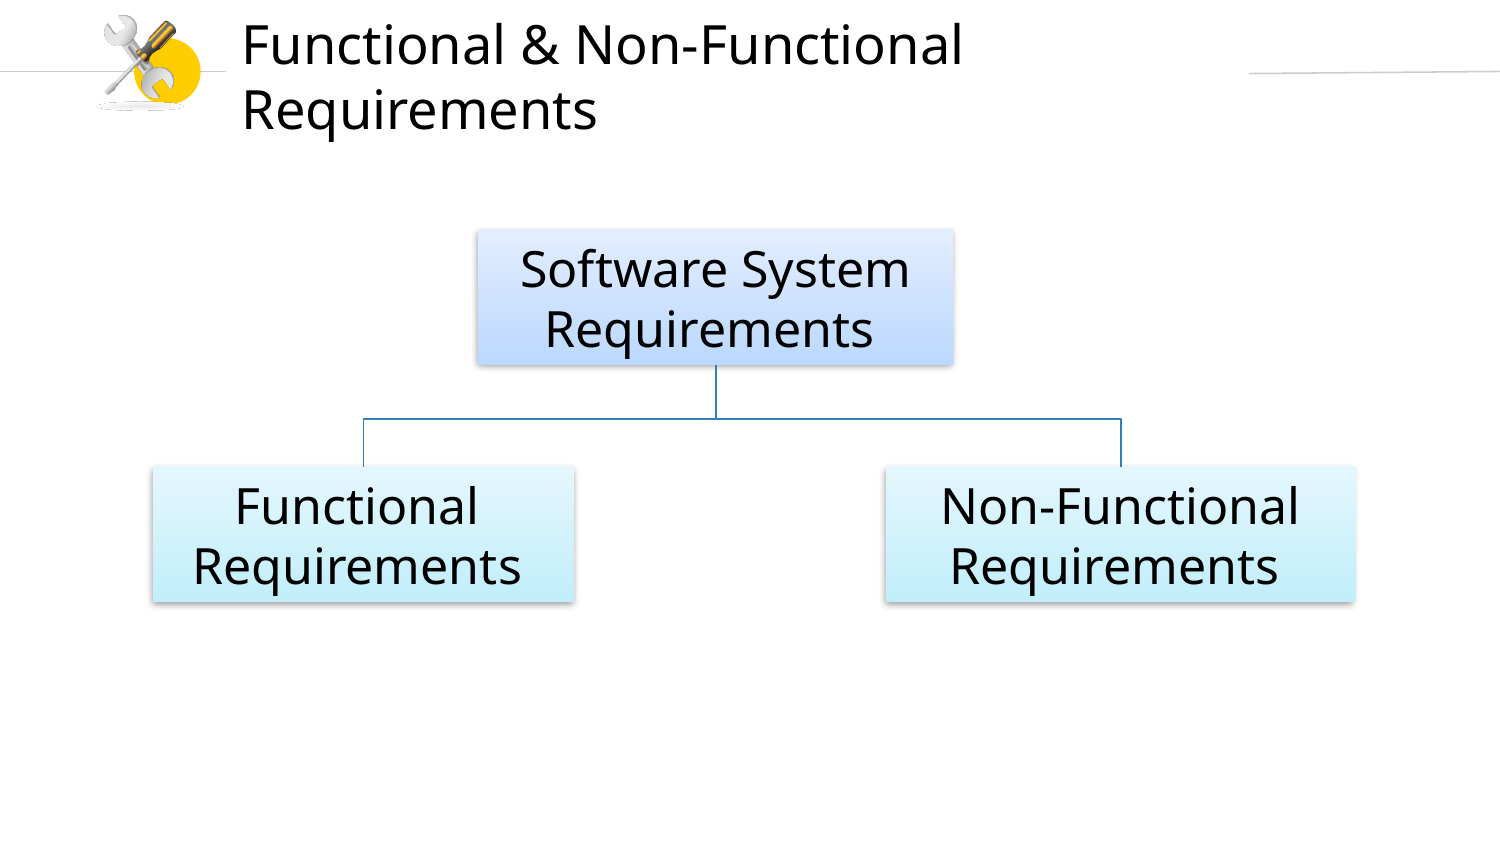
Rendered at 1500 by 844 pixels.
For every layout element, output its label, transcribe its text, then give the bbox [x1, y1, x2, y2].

title Functional & Non-Functional Requirements [226, 39, 1249, 111]
text_box Functional Requirements [153, 466, 491, 602]
text_box Software System Requirements [478, 229, 862, 365]
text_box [867, 213, 969, 620]
picture [94, 14, 184, 112]
text_box Non-Functional Requirements [973, 466, 1356, 602]
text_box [489, 240, 591, 593]
